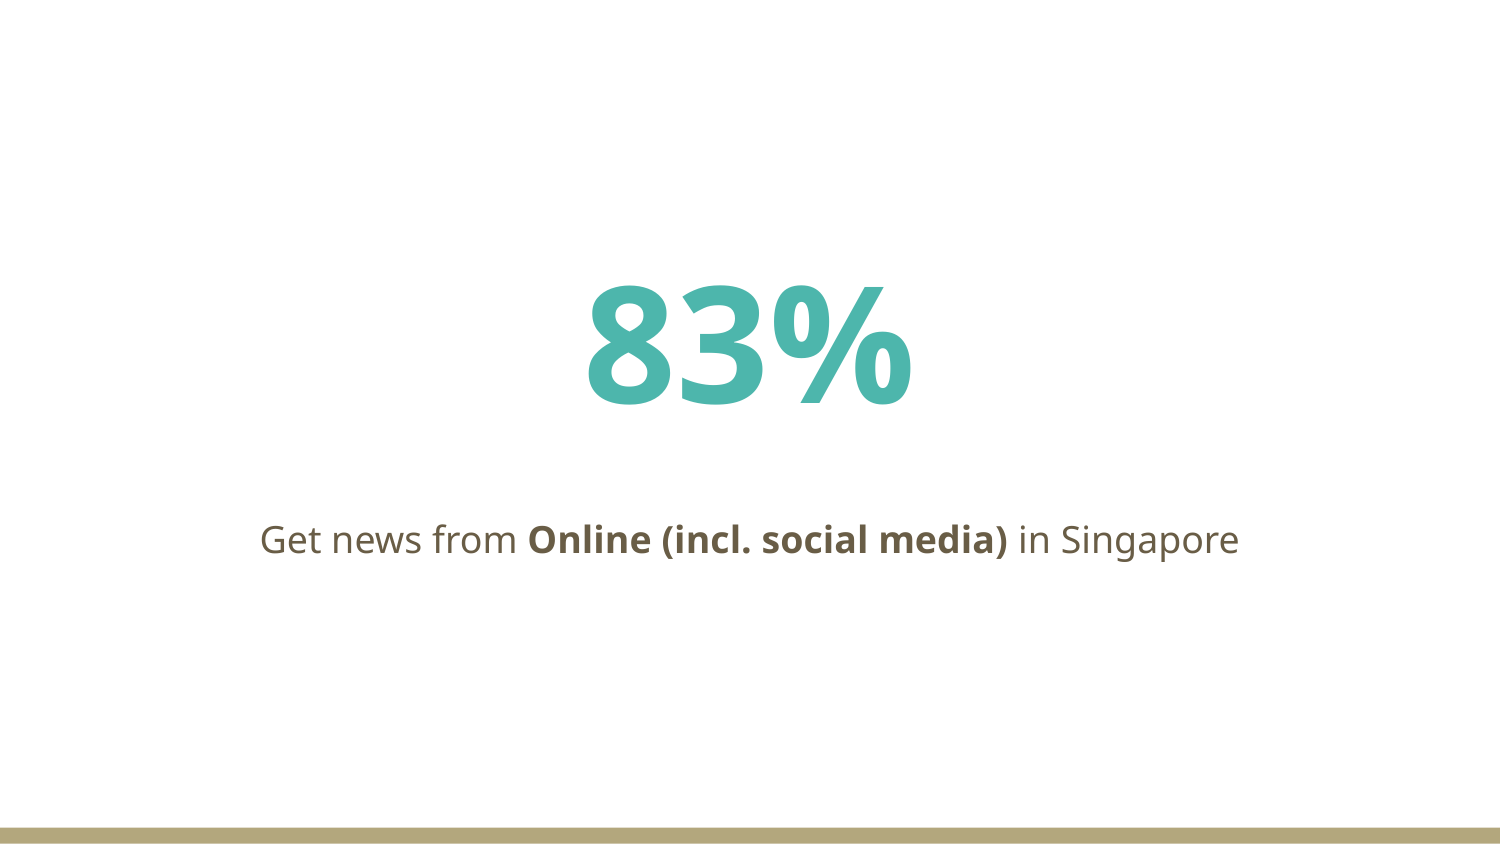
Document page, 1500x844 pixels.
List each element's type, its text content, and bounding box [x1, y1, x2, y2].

title 83% [51, 214, 1449, 467]
list Get news from Online (incl. social media) in Singapore [51, 491, 1449, 668]
